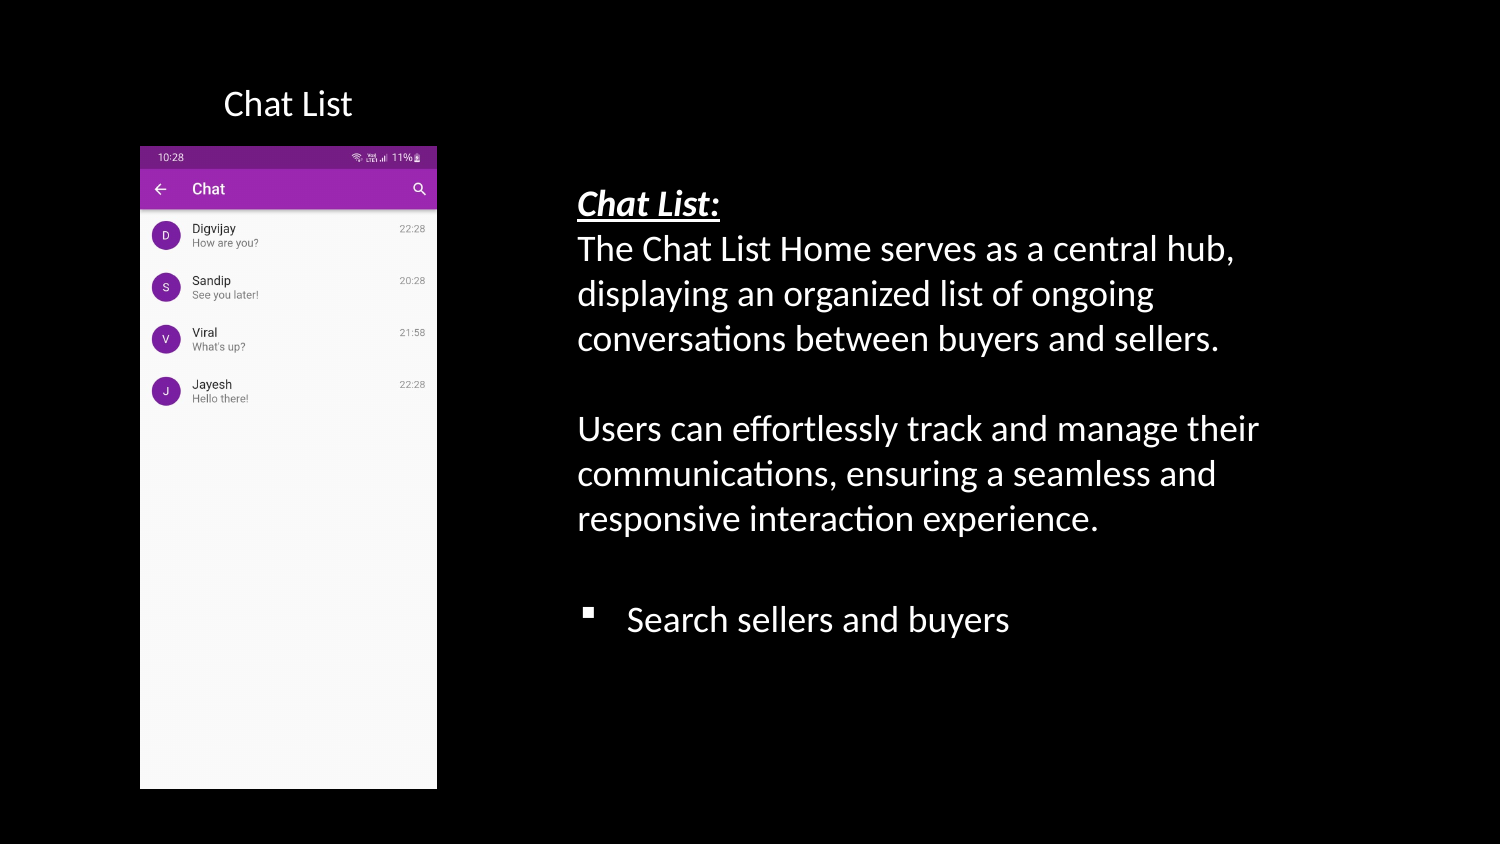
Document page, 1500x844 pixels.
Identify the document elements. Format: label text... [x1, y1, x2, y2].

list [140, 146, 437, 789]
text_box Chat List [208, 71, 368, 132]
text_box Chat List: The Chat List Home serves as a central hub, displaying an organized list of ongoing conversations between buyers and sellers. Users can effortlessly track and manage their communications, ensuring a seamless and responsive interaction experience. [562, 171, 1363, 300]
text_box Search sellers and buyers [565, 587, 1026, 648]
text_box [561, 300, 1363, 585]
